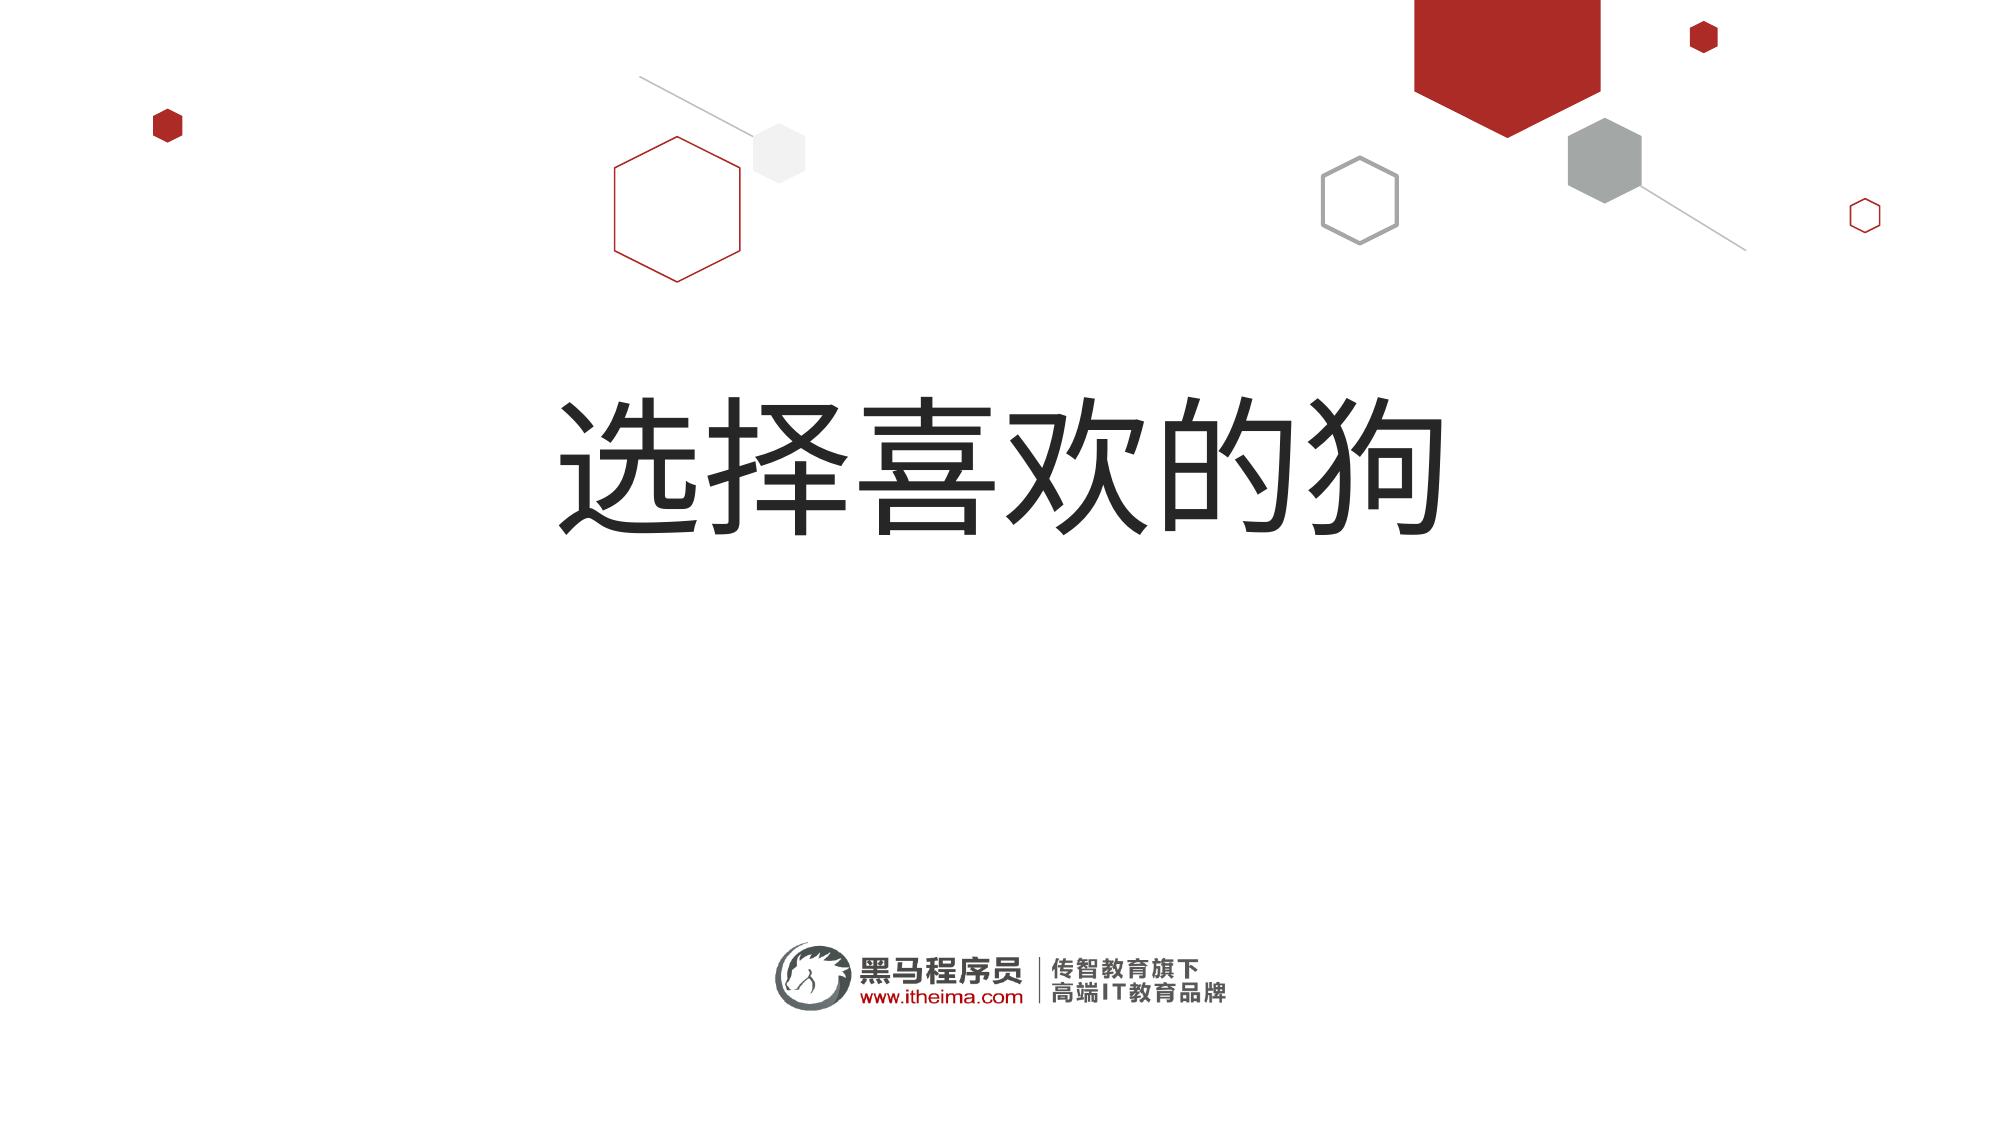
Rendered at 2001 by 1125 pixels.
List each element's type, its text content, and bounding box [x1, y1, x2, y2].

title 选择喜欢的狗 [137, 368, 1867, 559]
picture [774, 939, 1226, 1013]
